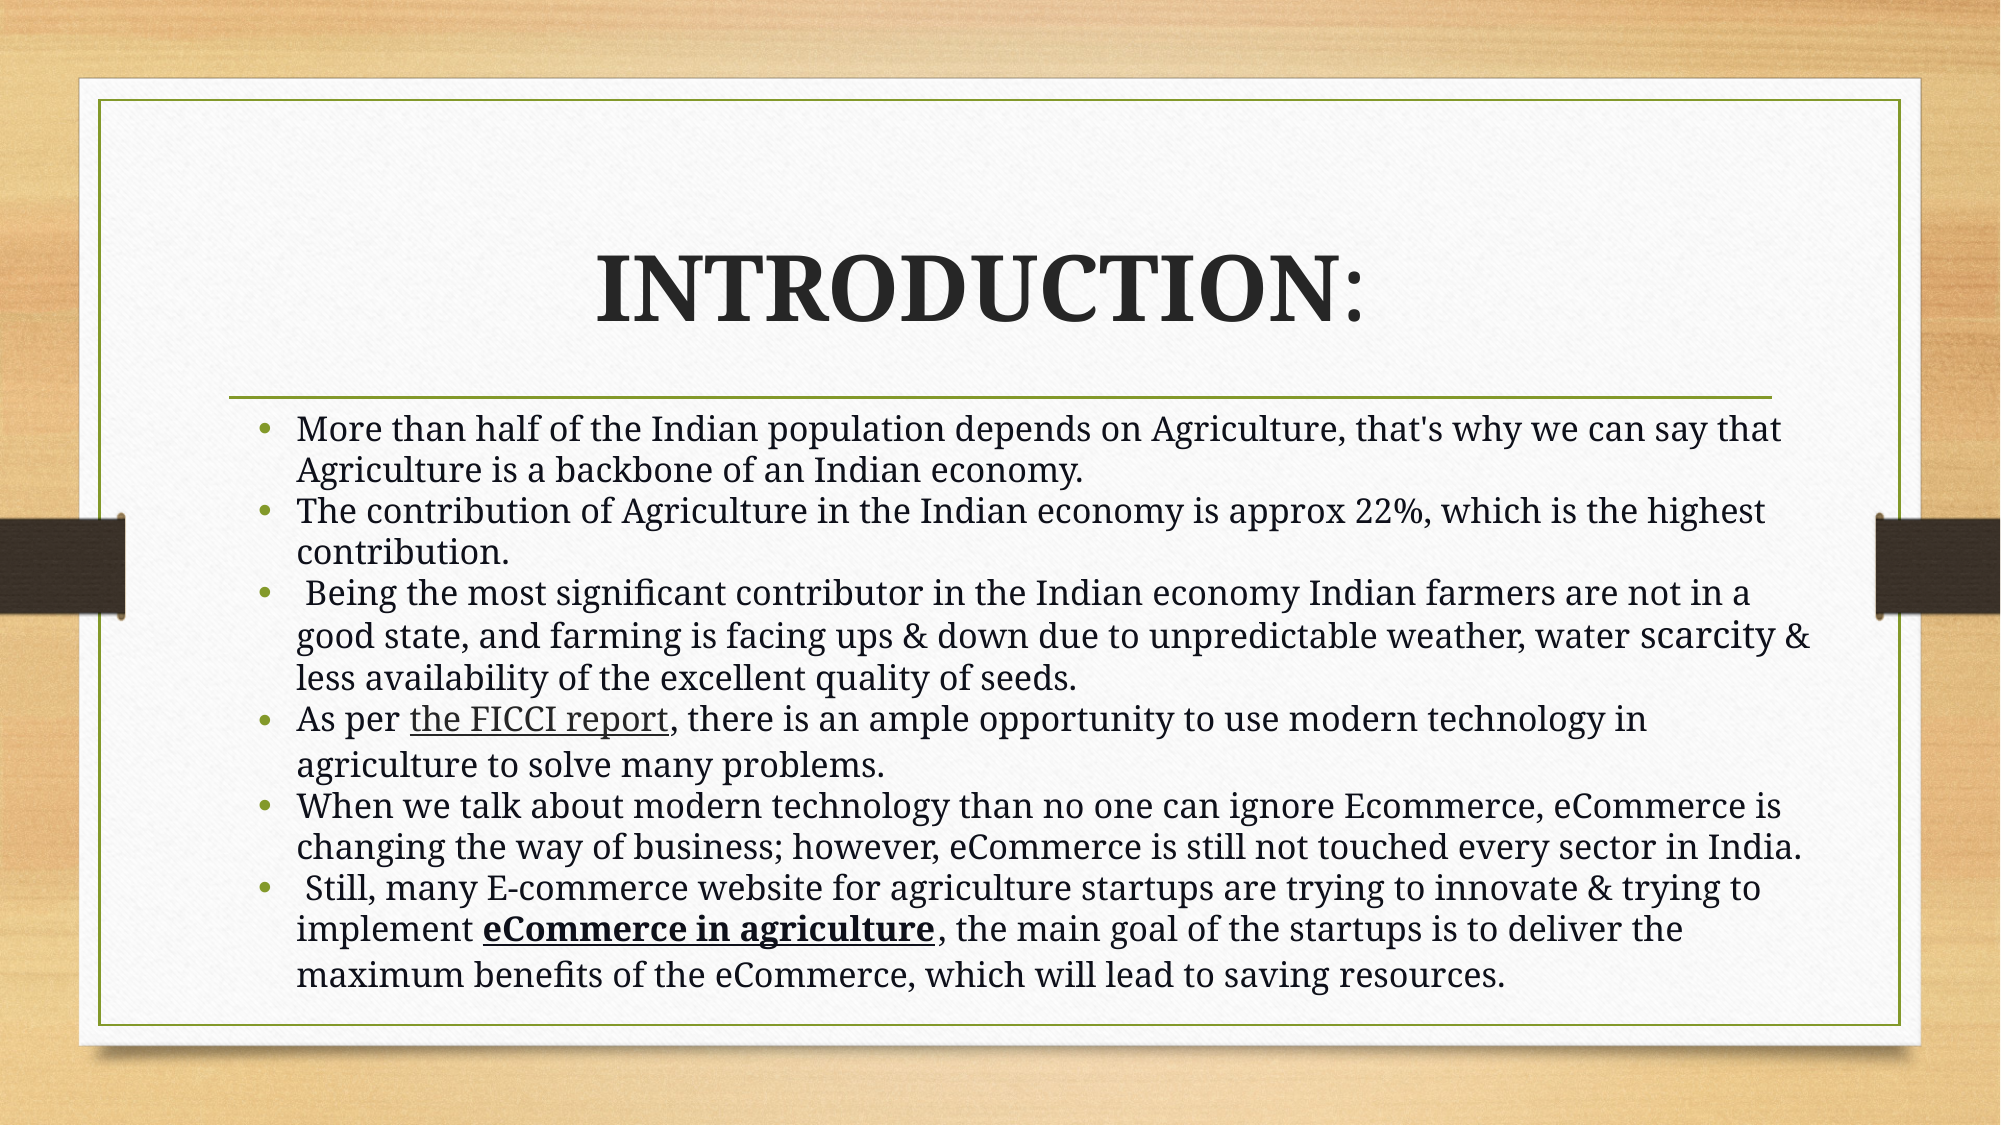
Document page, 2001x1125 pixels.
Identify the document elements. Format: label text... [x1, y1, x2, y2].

title INTRODUCTION: [260, 107, 1703, 399]
list More than half of the Indian population depends on Agriculture, that's why we can say that Agriculture is a backbone of an Indian economy. The contribution of Agriculture in the Indian economy is approx 22%, which is the highest contribution. Being the most significant contributor in the Indian economy Indian farmers are not in a good state, and farming is facing ups & down due to unpredictable weather, water scarcity & less availability of the excellent quality of seeds. As per the FICCI report, there is an ample opportunity to use modern technology in agriculture to solve many problems. When we talk about modern technology than no one can ignore Ecommerce, eCommerce is changing the way of business; however, eCommerce is still not touched every sector in India. Still, many E-commerce website for agriculture startups are trying to innovate & trying to implement eCommerce in agriculture, the main goal of the startups is to deliver the maximum benefits of the eCommerce, which will lead to saving resources. [243, 399, 1838, 1018]
picture [0, 0, 2001, 1125]
